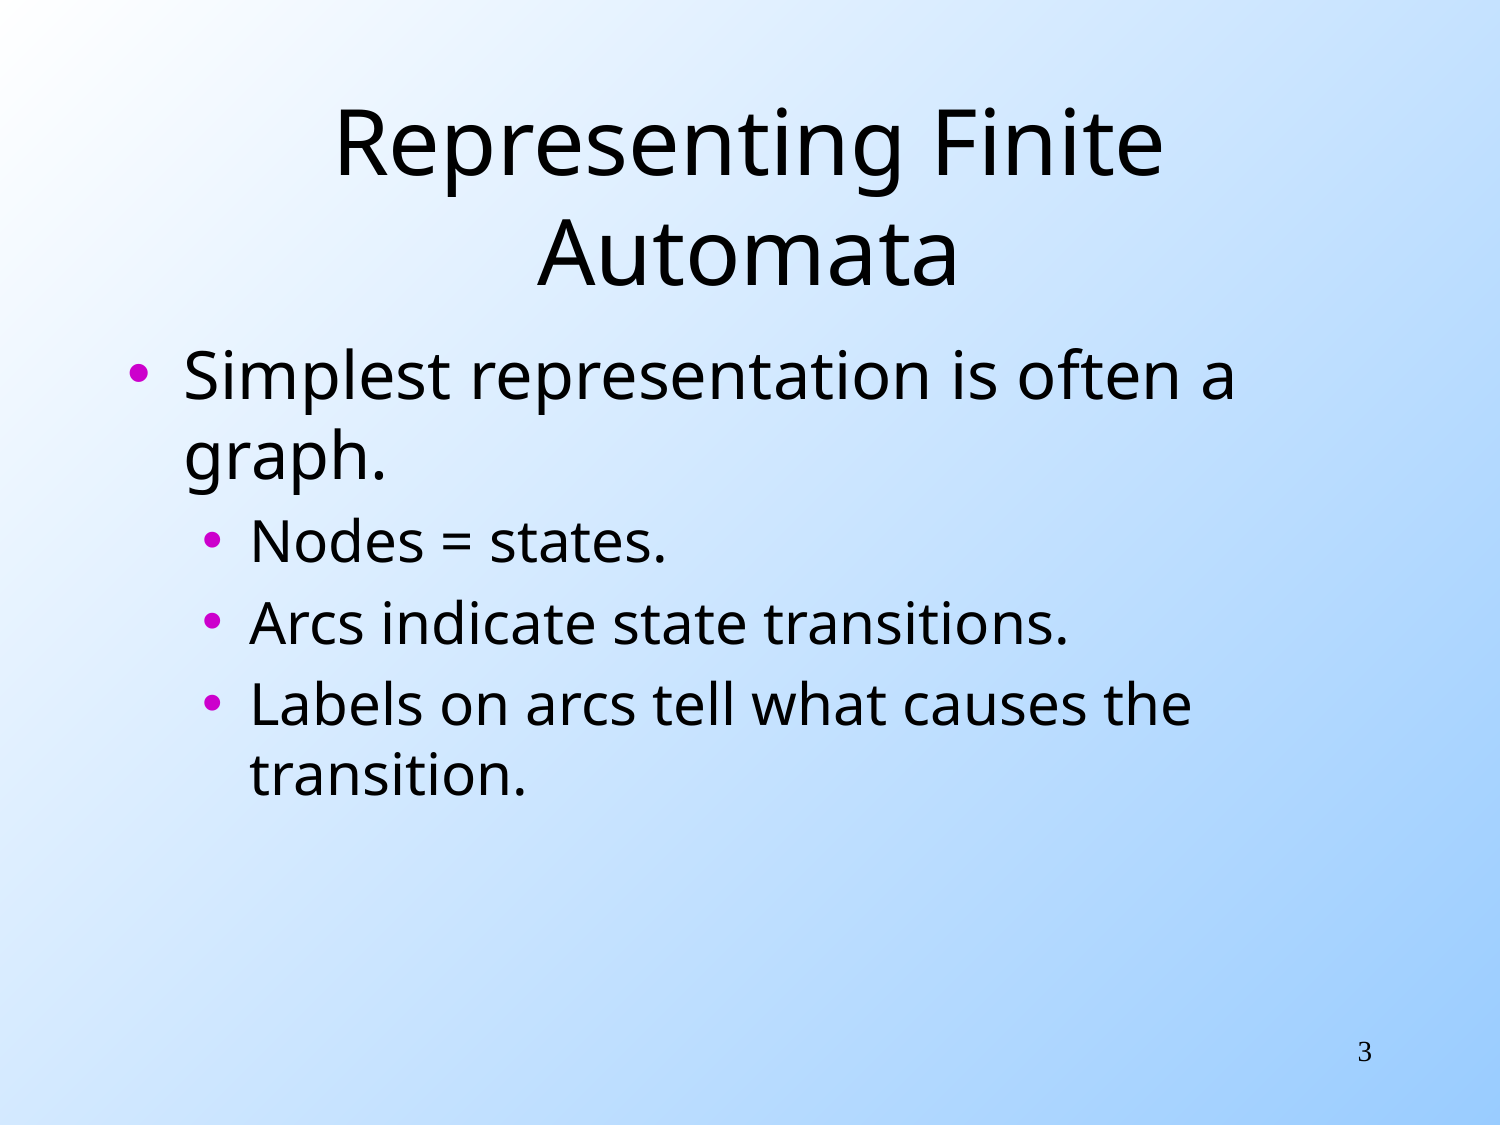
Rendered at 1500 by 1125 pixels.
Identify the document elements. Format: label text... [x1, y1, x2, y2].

list Simplest representation is often a graph. Nodes = states. Arcs indicate state transitions. Labels on arcs tell what causes the transition. [112, 324, 1388, 1000]
title Representing Finite Automata [112, 99, 1388, 288]
text_box ‹#› [1074, 1024, 1388, 1100]
